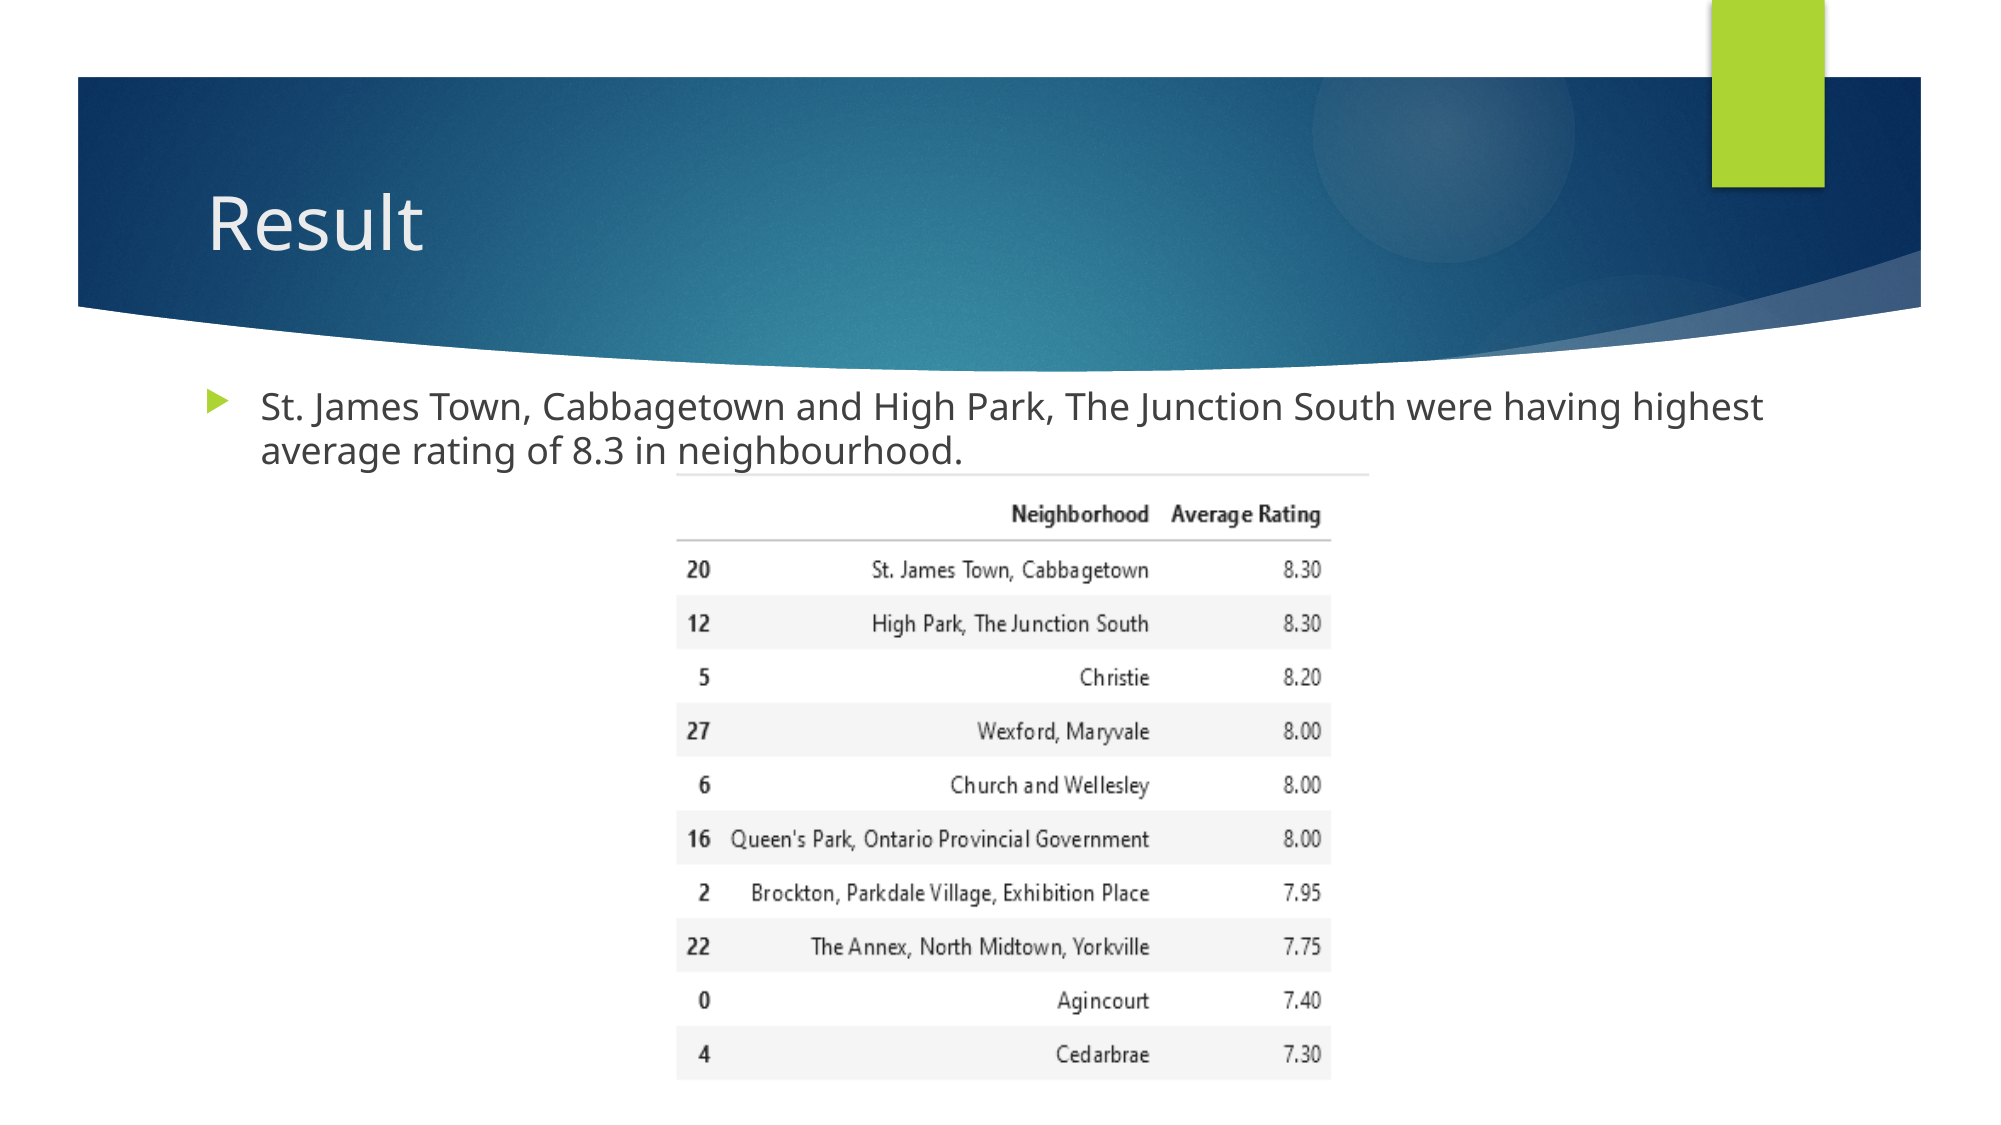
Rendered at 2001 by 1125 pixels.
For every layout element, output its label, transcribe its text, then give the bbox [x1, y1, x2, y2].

title Result [191, 159, 1627, 282]
list St. James Town, Cabbagetown and High Park, The Junction South were having highest average rating of 8.3 in neighbourhood. [189, 375, 1850, 936]
picture [670, 473, 1370, 1107]
